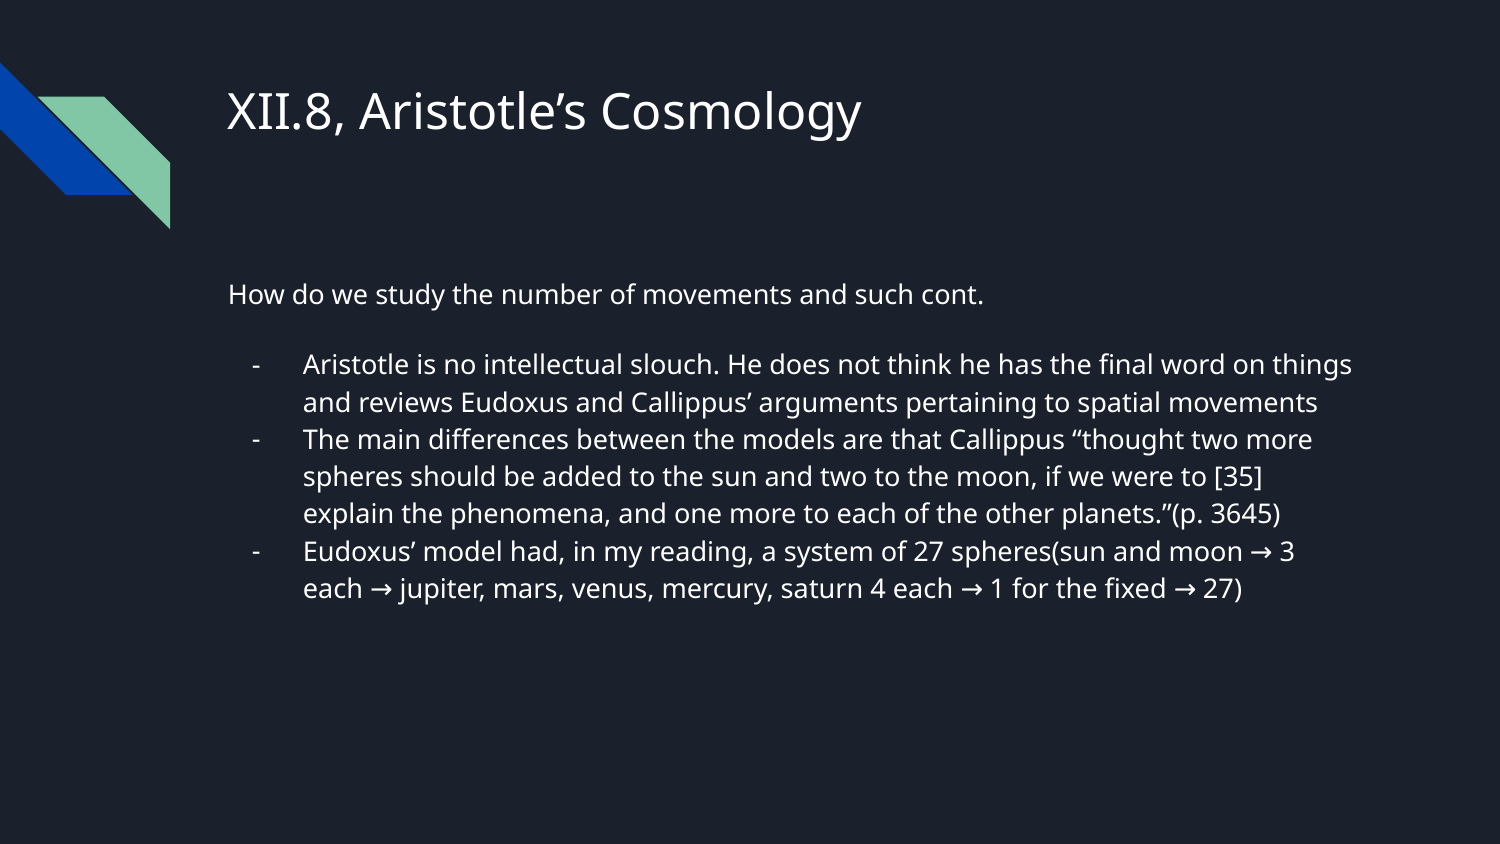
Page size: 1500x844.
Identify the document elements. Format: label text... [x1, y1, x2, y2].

list How do we study the number of movements and such cont. Aristotle is no intellectual slouch. He does not think he has the final word on things and reviews Eudoxus and Callippus’ arguments pertaining to spatial movements The main differences between the models are that Callippus “thought two more spheres should be added to the sun and two to the moon, if we were to [35] explain the phenomena, and one more to each of the other planets.”(p. 3645) Eudoxus’ model had, in my reading, a system of 27 spheres(sun and moon → 3 each → jupiter, mars, venus, mercury, saturn 4 each → 1 for the fixed → 27) [212, 257, 1368, 735]
title XII.8, Aristotle’s Cosmology [212, 64, 1368, 215]
